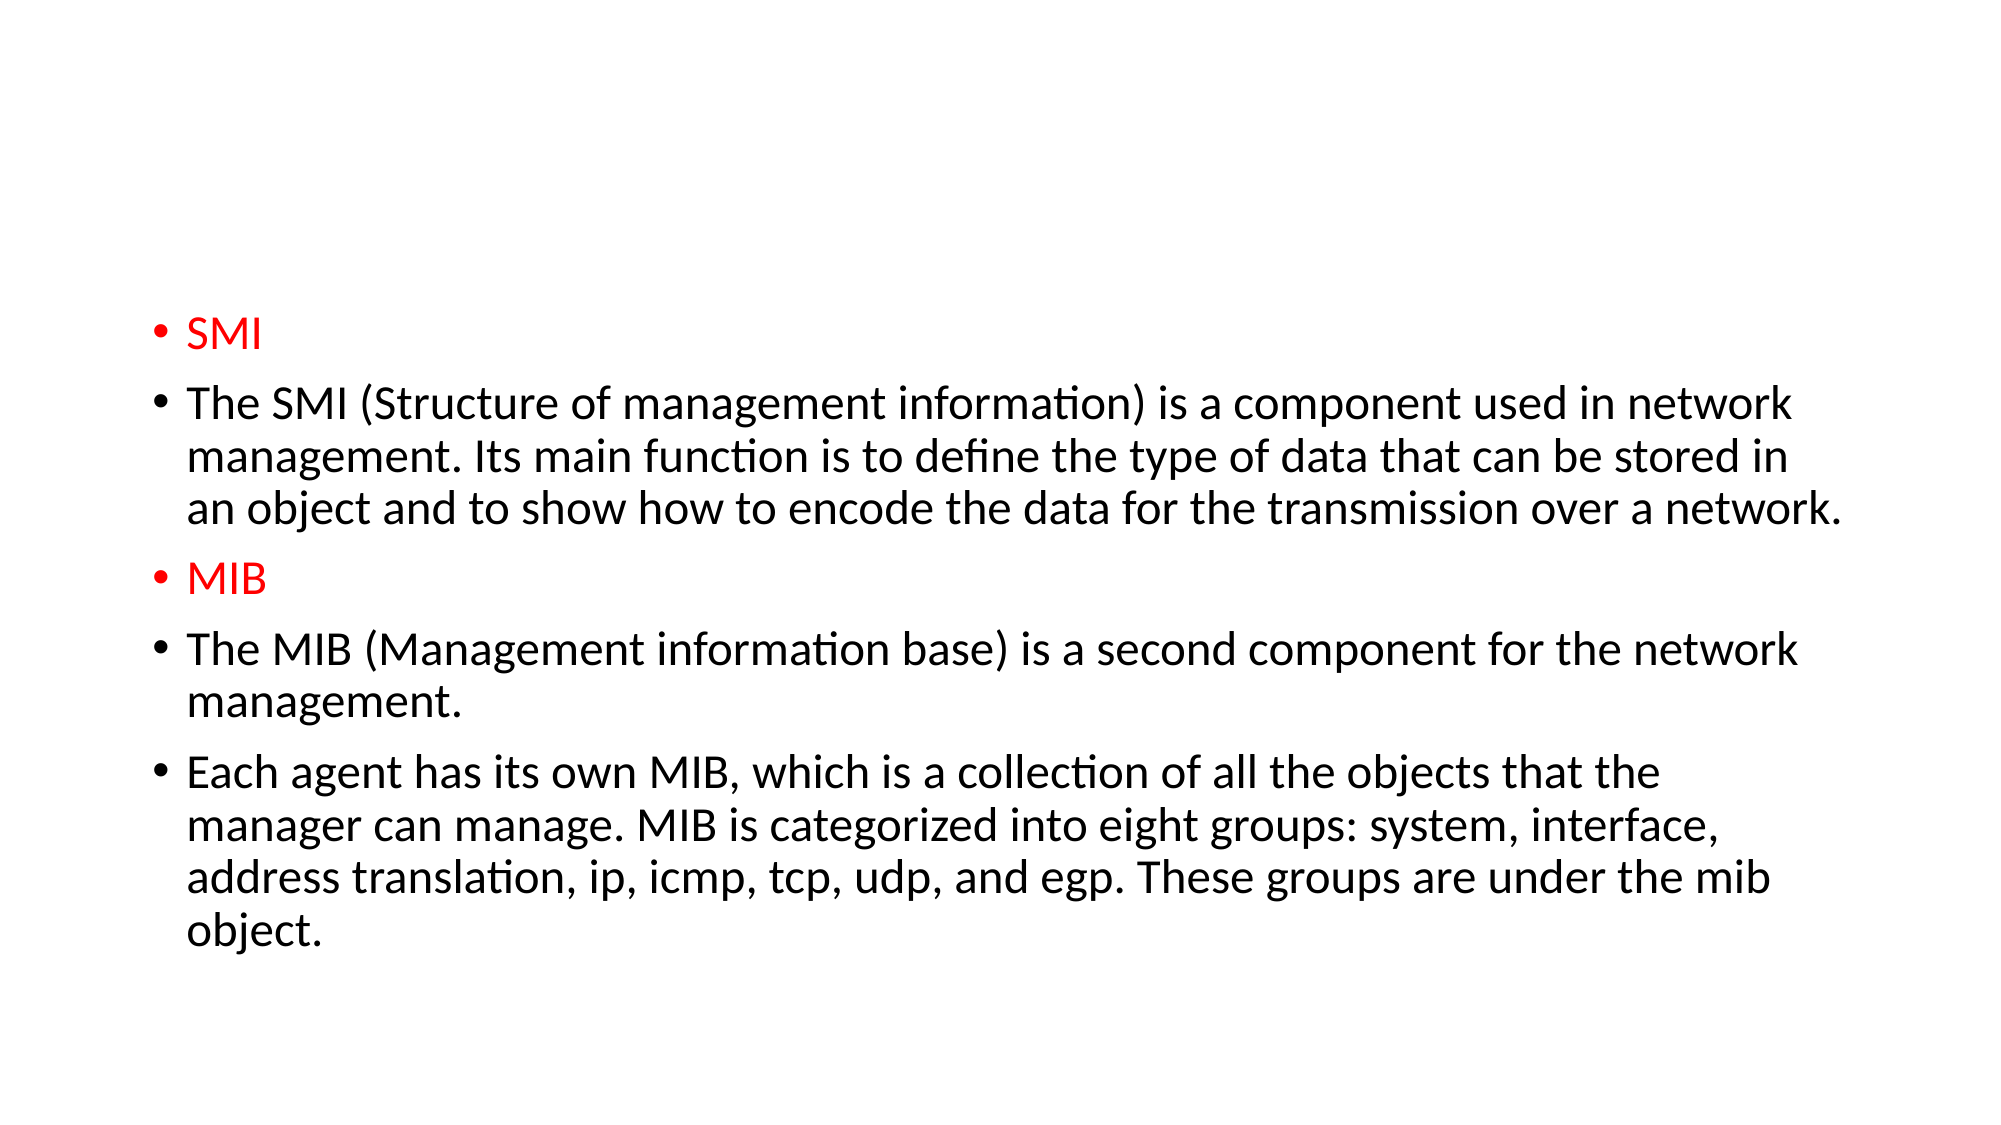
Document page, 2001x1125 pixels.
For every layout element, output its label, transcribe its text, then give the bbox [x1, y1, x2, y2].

list SMI The SMI (Structure of management information) is a component used in network management. Its main function is to define the type of data that can be stored in an object and to show how to encode the data for the transmission over a network. MIB The MIB (Management information base) is a second component for the network management. Each agent has its own MIB, which is a collection of all the objects that the manager can manage. MIB is categorized into eight groups: system, interface, address translation, ip, icmp, tcp, udp, and egp. These groups are under the mib object. [137, 299, 1863, 1014]
